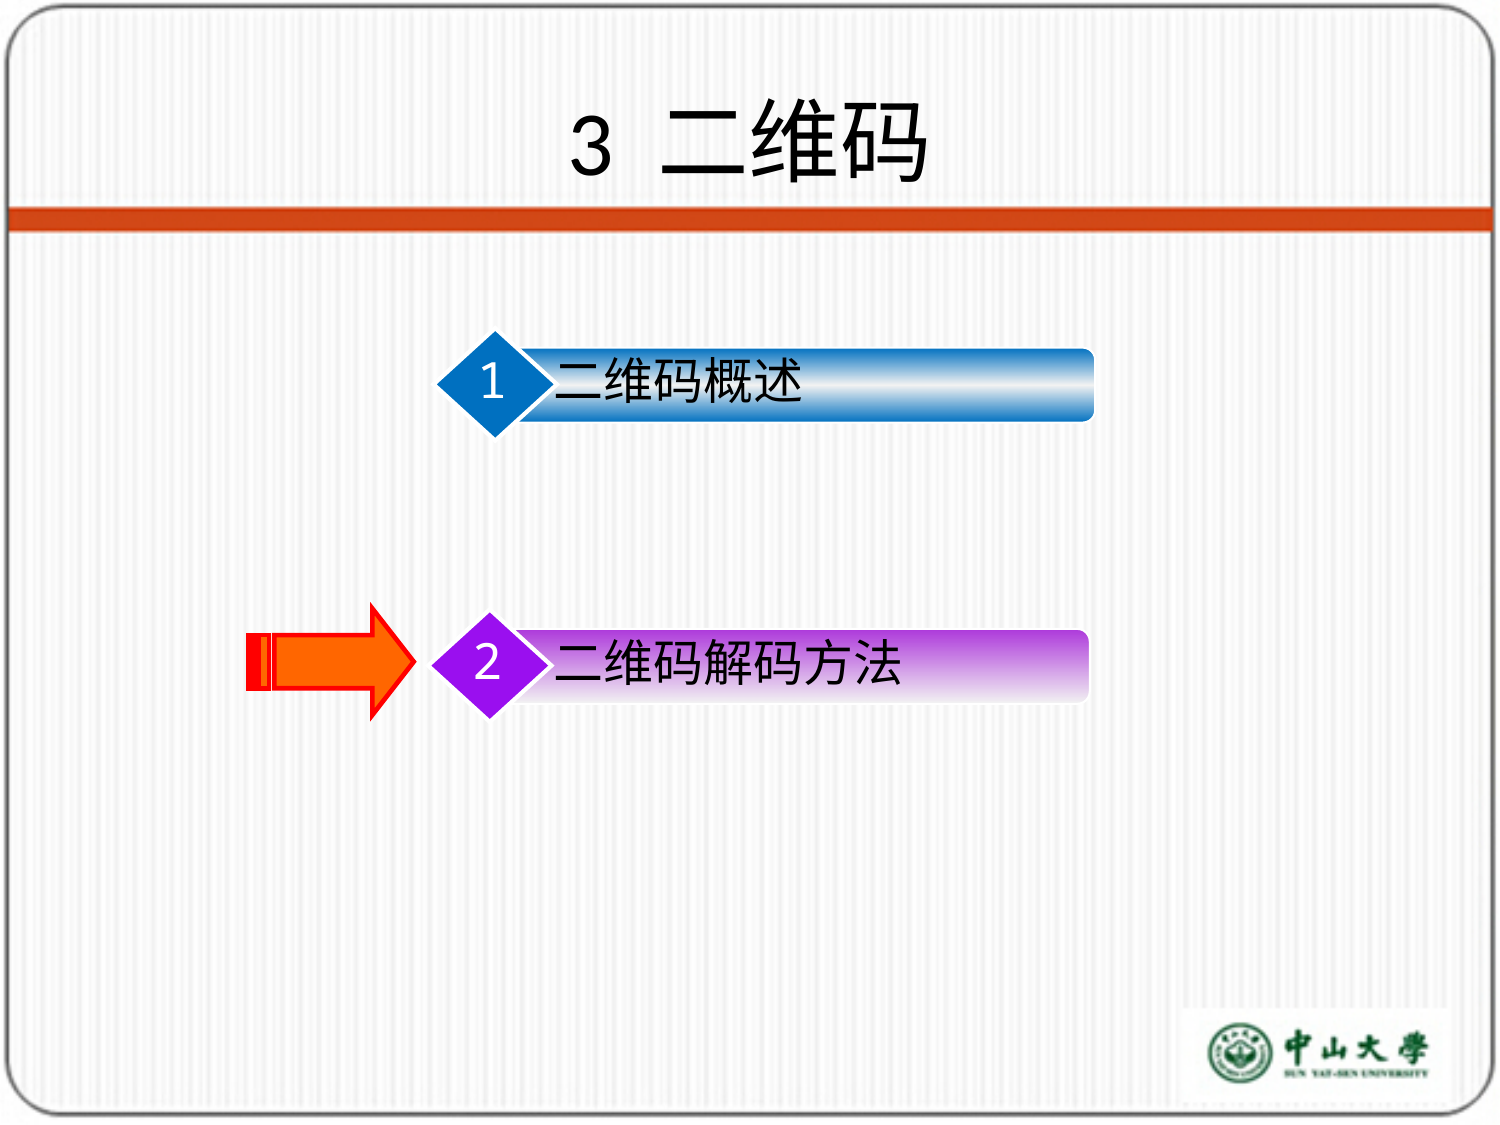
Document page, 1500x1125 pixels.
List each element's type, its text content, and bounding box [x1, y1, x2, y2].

text_box [258, 635, 270, 689]
text_box [248, 635, 254, 689]
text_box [427, 609, 1091, 723]
picture [0, 0, 1500, 1125]
text_box [274, 608, 414, 715]
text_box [433, 327, 1102, 441]
title 3 二维码 [75, 45, 1425, 233]
